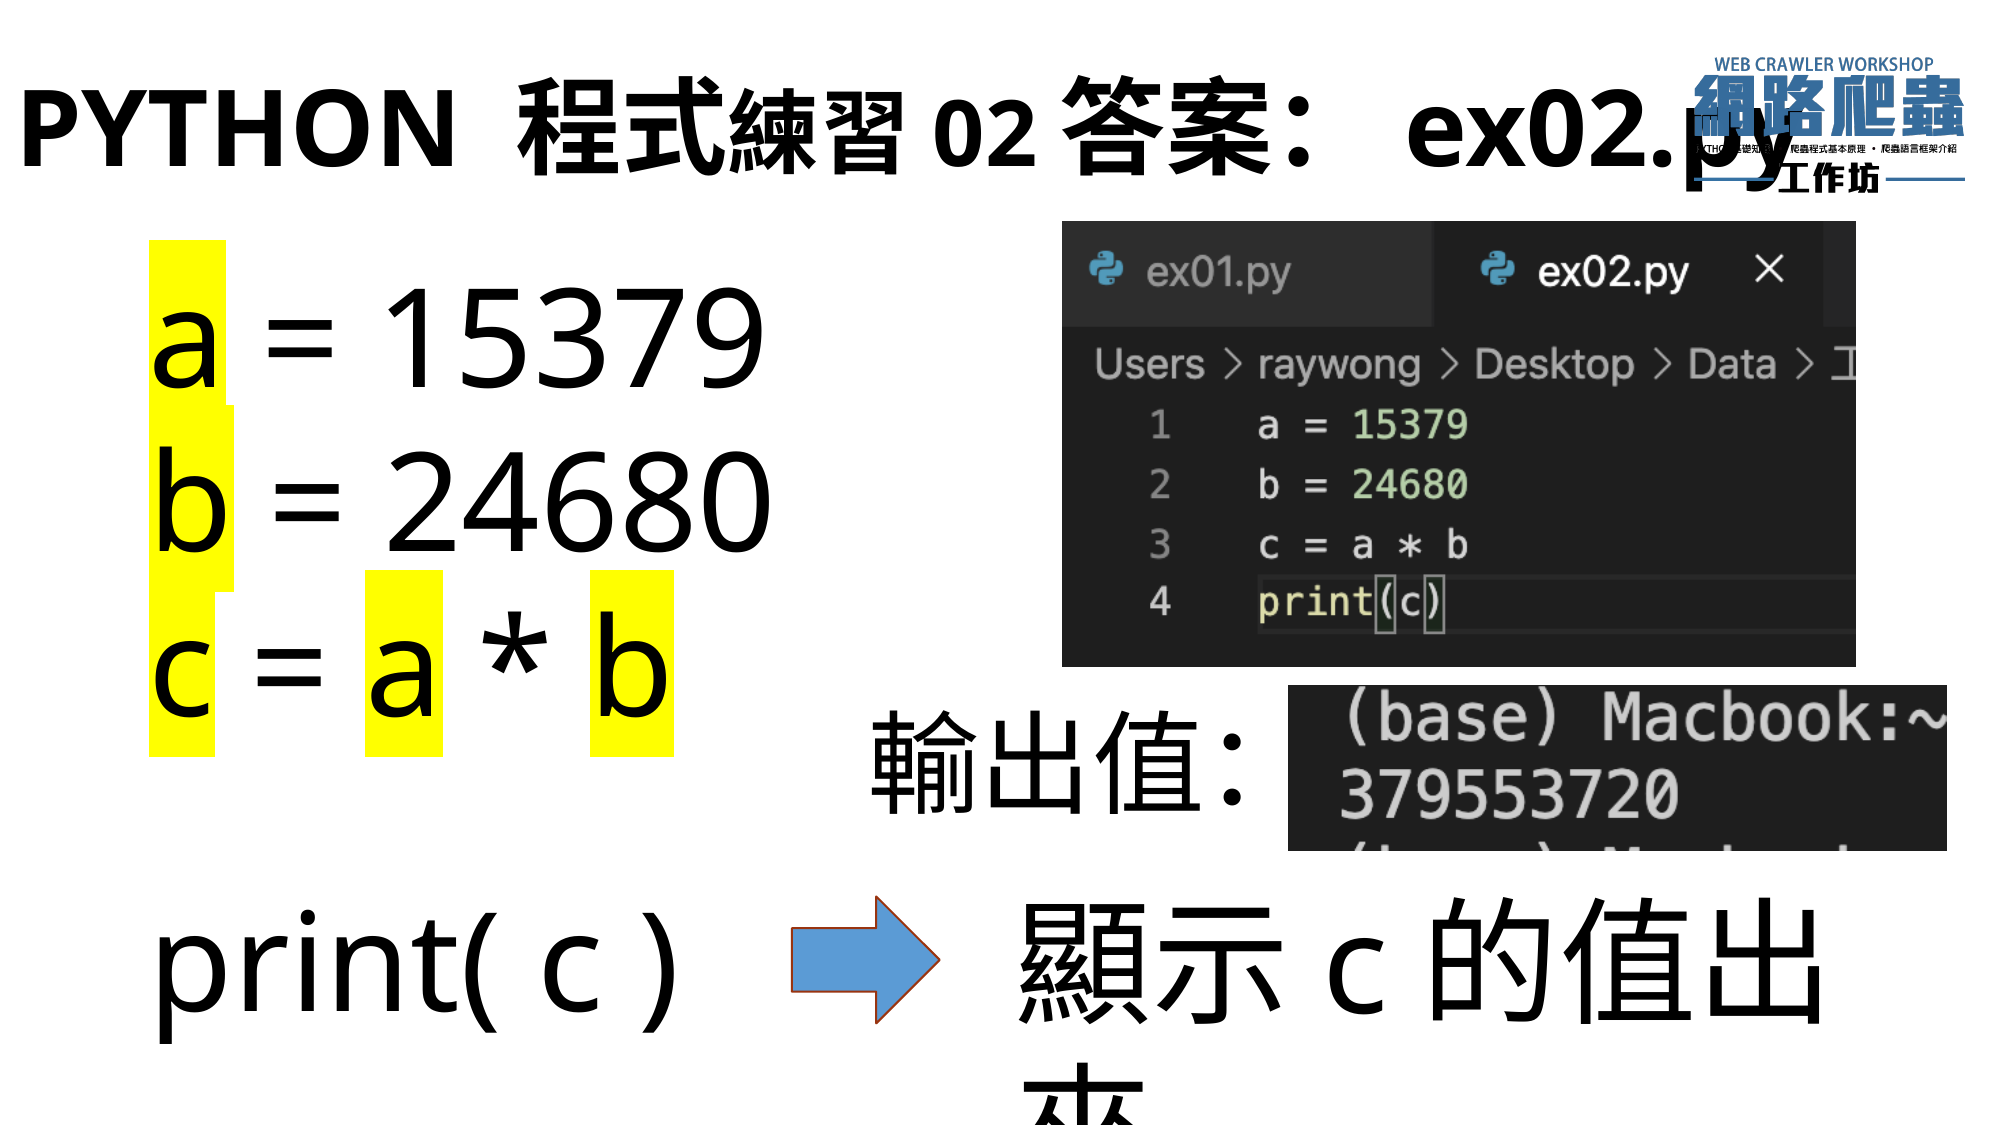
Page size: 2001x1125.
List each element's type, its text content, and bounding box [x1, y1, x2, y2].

title PYTHON 程式練習02答案：ex02.py [0, 0, 1856, 264]
picture [1694, 57, 1965, 193]
text_box a = 15379 b = 24680 c = a * b [133, 242, 1080, 757]
text_box [791, 896, 940, 1024]
text_box 輸出值： [852, 685, 1288, 837]
text_box print( c ) [133, 866, 834, 1049]
text_box 顯示c的值出來 [999, 868, 1936, 1051]
picture [1062, 221, 1856, 667]
picture [1288, 685, 1947, 851]
